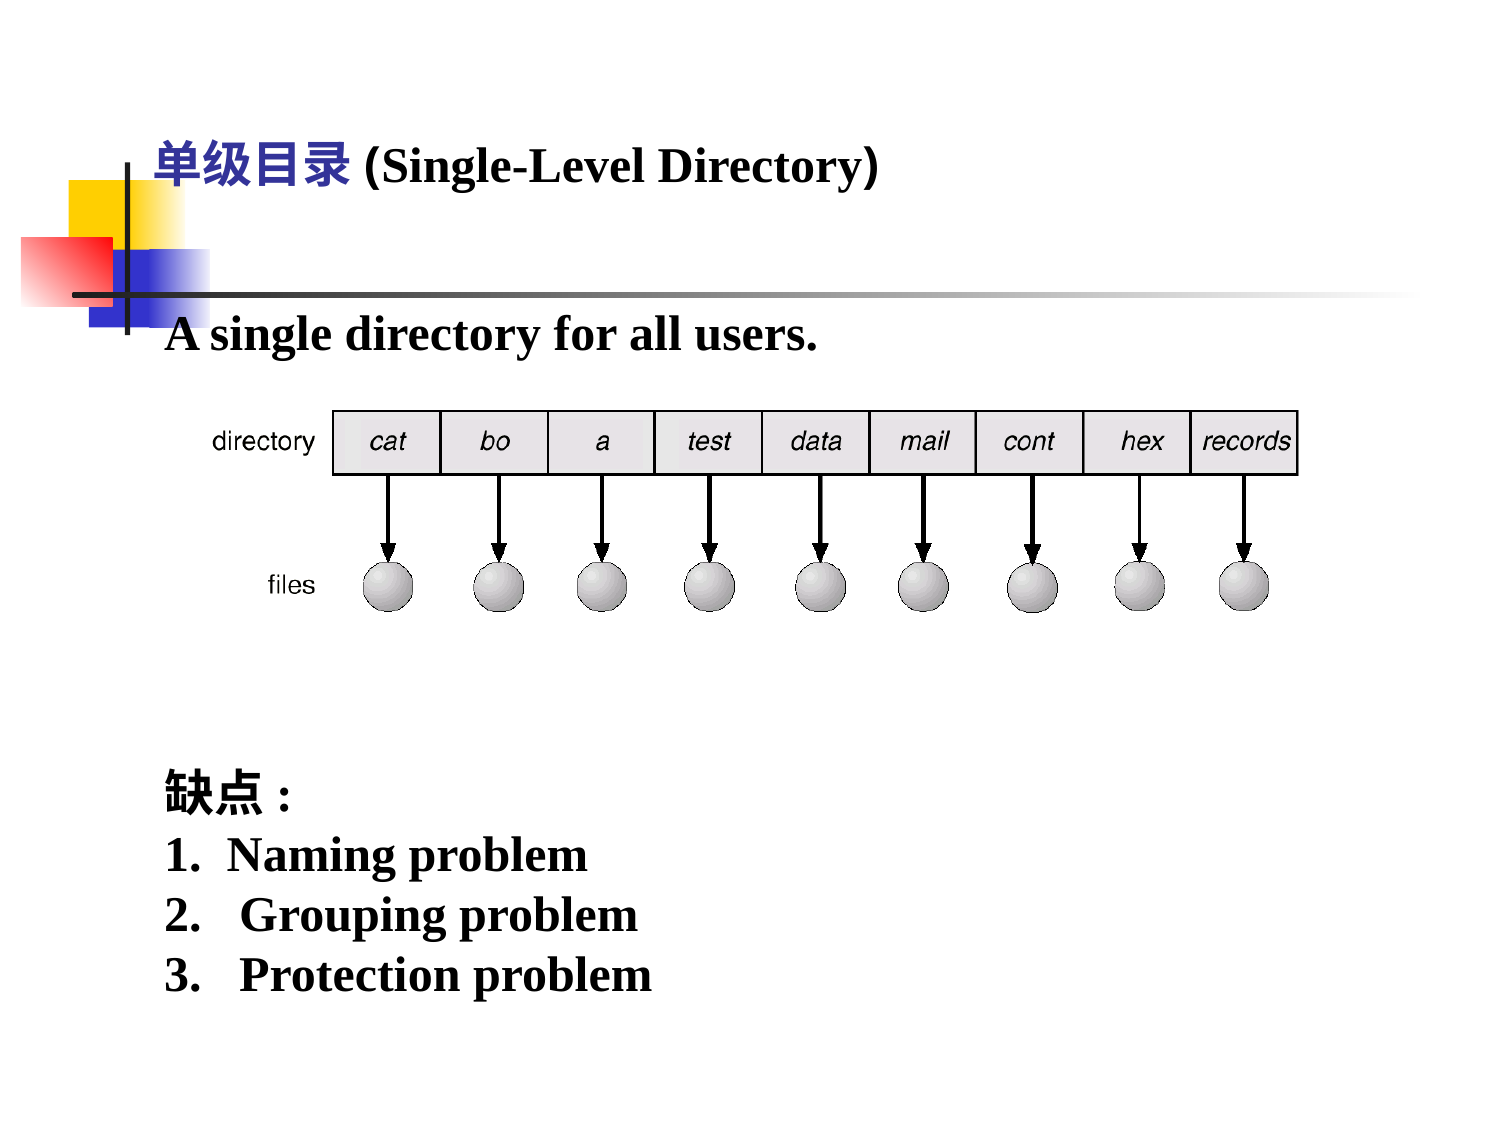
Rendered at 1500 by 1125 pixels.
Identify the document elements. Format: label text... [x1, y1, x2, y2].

text_box 缺点: 1. Naming problem Grouping problem Protection problem [149, 753, 1303, 1035]
text_box A single directory for all users. [149, 293, 1303, 386]
text_box 单级目录(Single-Level Directory) [137, 124, 1268, 200]
picture [211, 396, 1301, 631]
